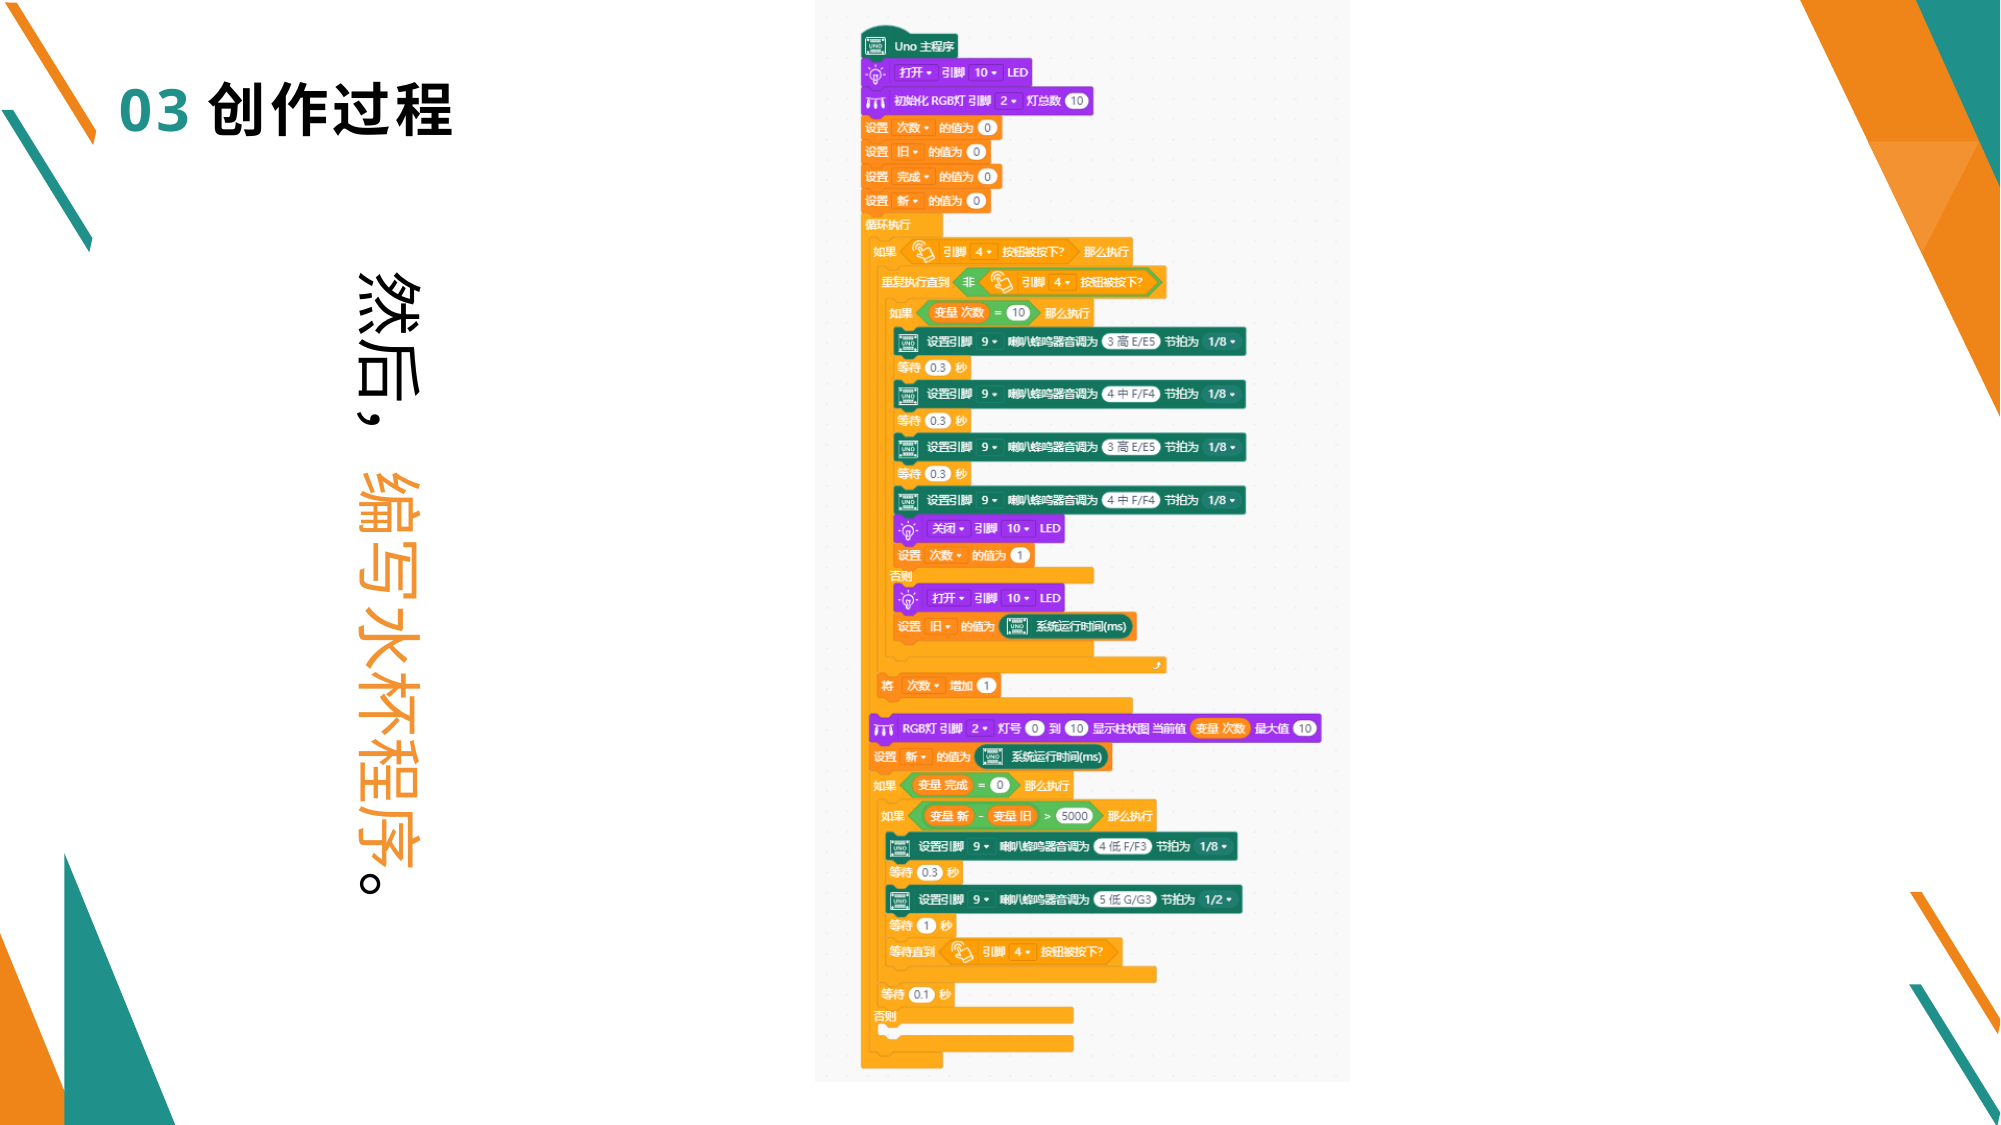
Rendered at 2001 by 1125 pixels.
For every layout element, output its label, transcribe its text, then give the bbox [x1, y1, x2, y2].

title 03创作过程 [102, 66, 815, 209]
title 03创作过程 [1350, 66, 1898, 209]
text_box 然后，编写水杯程序。 [327, 255, 479, 957]
picture [815, 0, 1350, 1082]
